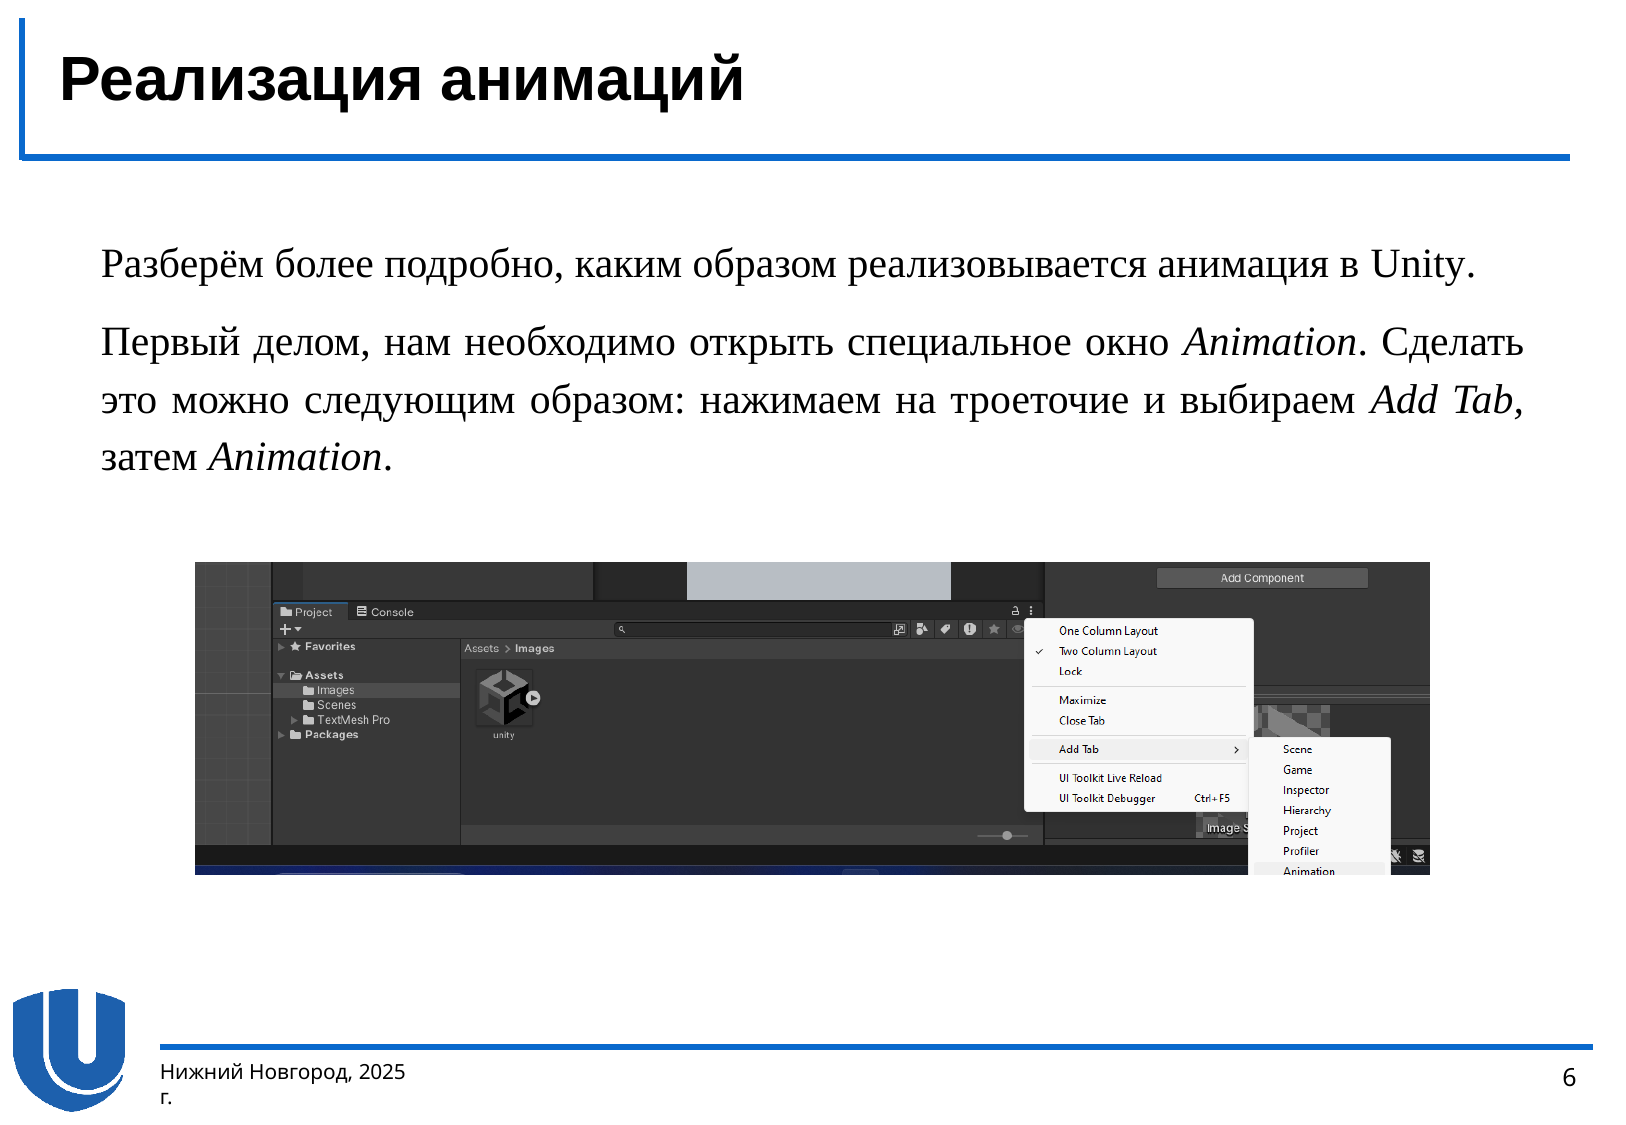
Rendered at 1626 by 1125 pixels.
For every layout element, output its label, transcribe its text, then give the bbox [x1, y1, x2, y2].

picture [13, 988, 125, 1112]
text_box Разберём более подробно, каким образом реализовывается анимация в Unity. Первый делом, нам необходимо открыть специальное окно Animation. Сделать это можно следующим образом: нажимаем на троеточие и выбираем Add Tab, затем Animation. [86, 220, 1539, 487]
title Реализация анимаций [57, 36, 1231, 227]
slide_number Нижний Новгород, 2025 г. [157, 1058, 412, 1125]
picture [194, 562, 1430, 875]
slide_number 6 [1556, 1066, 1599, 1125]
